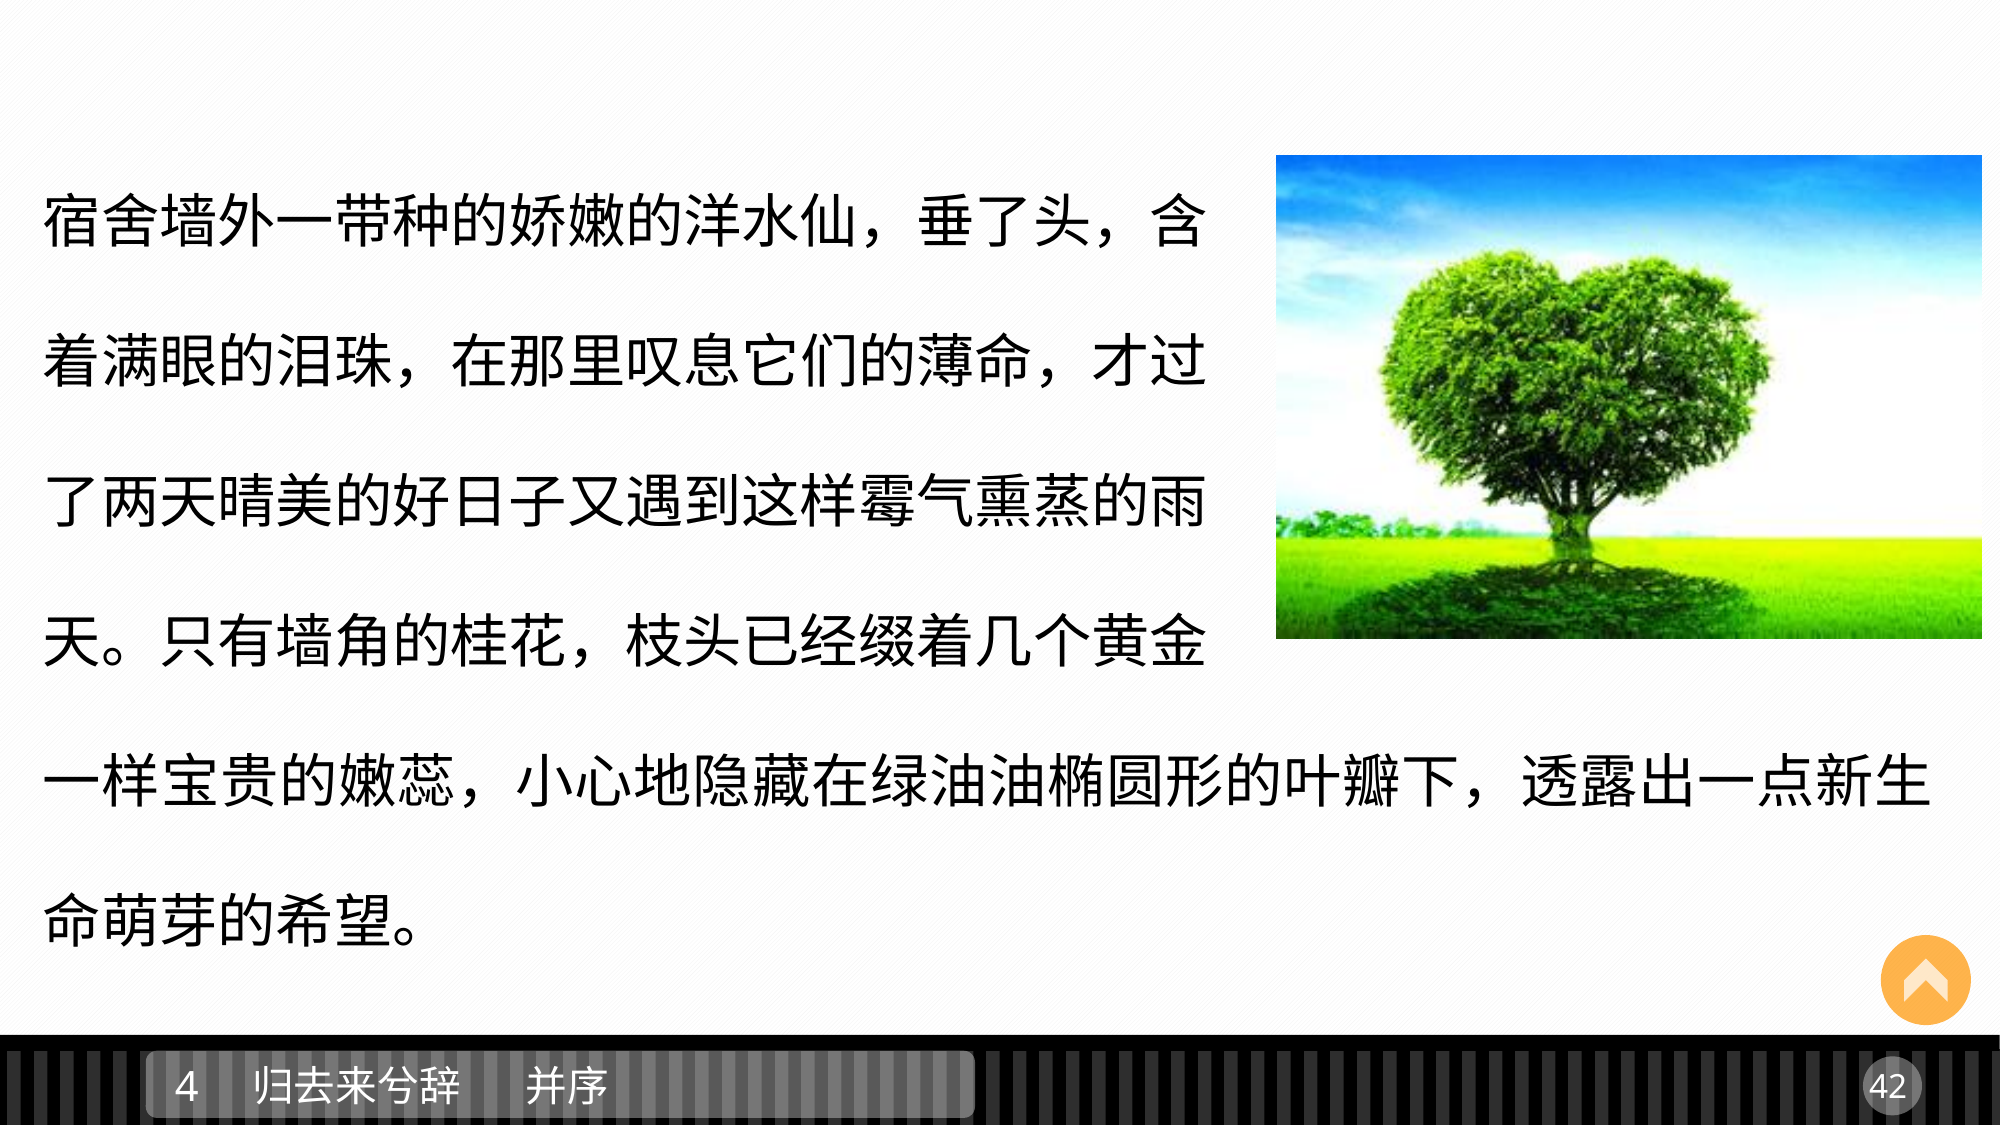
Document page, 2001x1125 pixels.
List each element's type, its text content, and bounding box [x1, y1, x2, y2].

text_box 宿舍墙外一带种的娇嫩的洋水仙，垂了头，含 着满眼的泪珠，在那里叹息它们的薄命，才过 了两天晴美的好日子又遇到这样霉气熏蒸的雨 天。只有墙角的桂花，枝头已经缀着几个黄金 一样宝贵的嫩蕊，小心地隐藏在绿油油椭圆形的叶瓣下，透露出一点新生命萌芽的希望。 [28, 106, 1948, 962]
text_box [1880, 934, 1971, 1025]
picture [1276, 155, 1982, 639]
